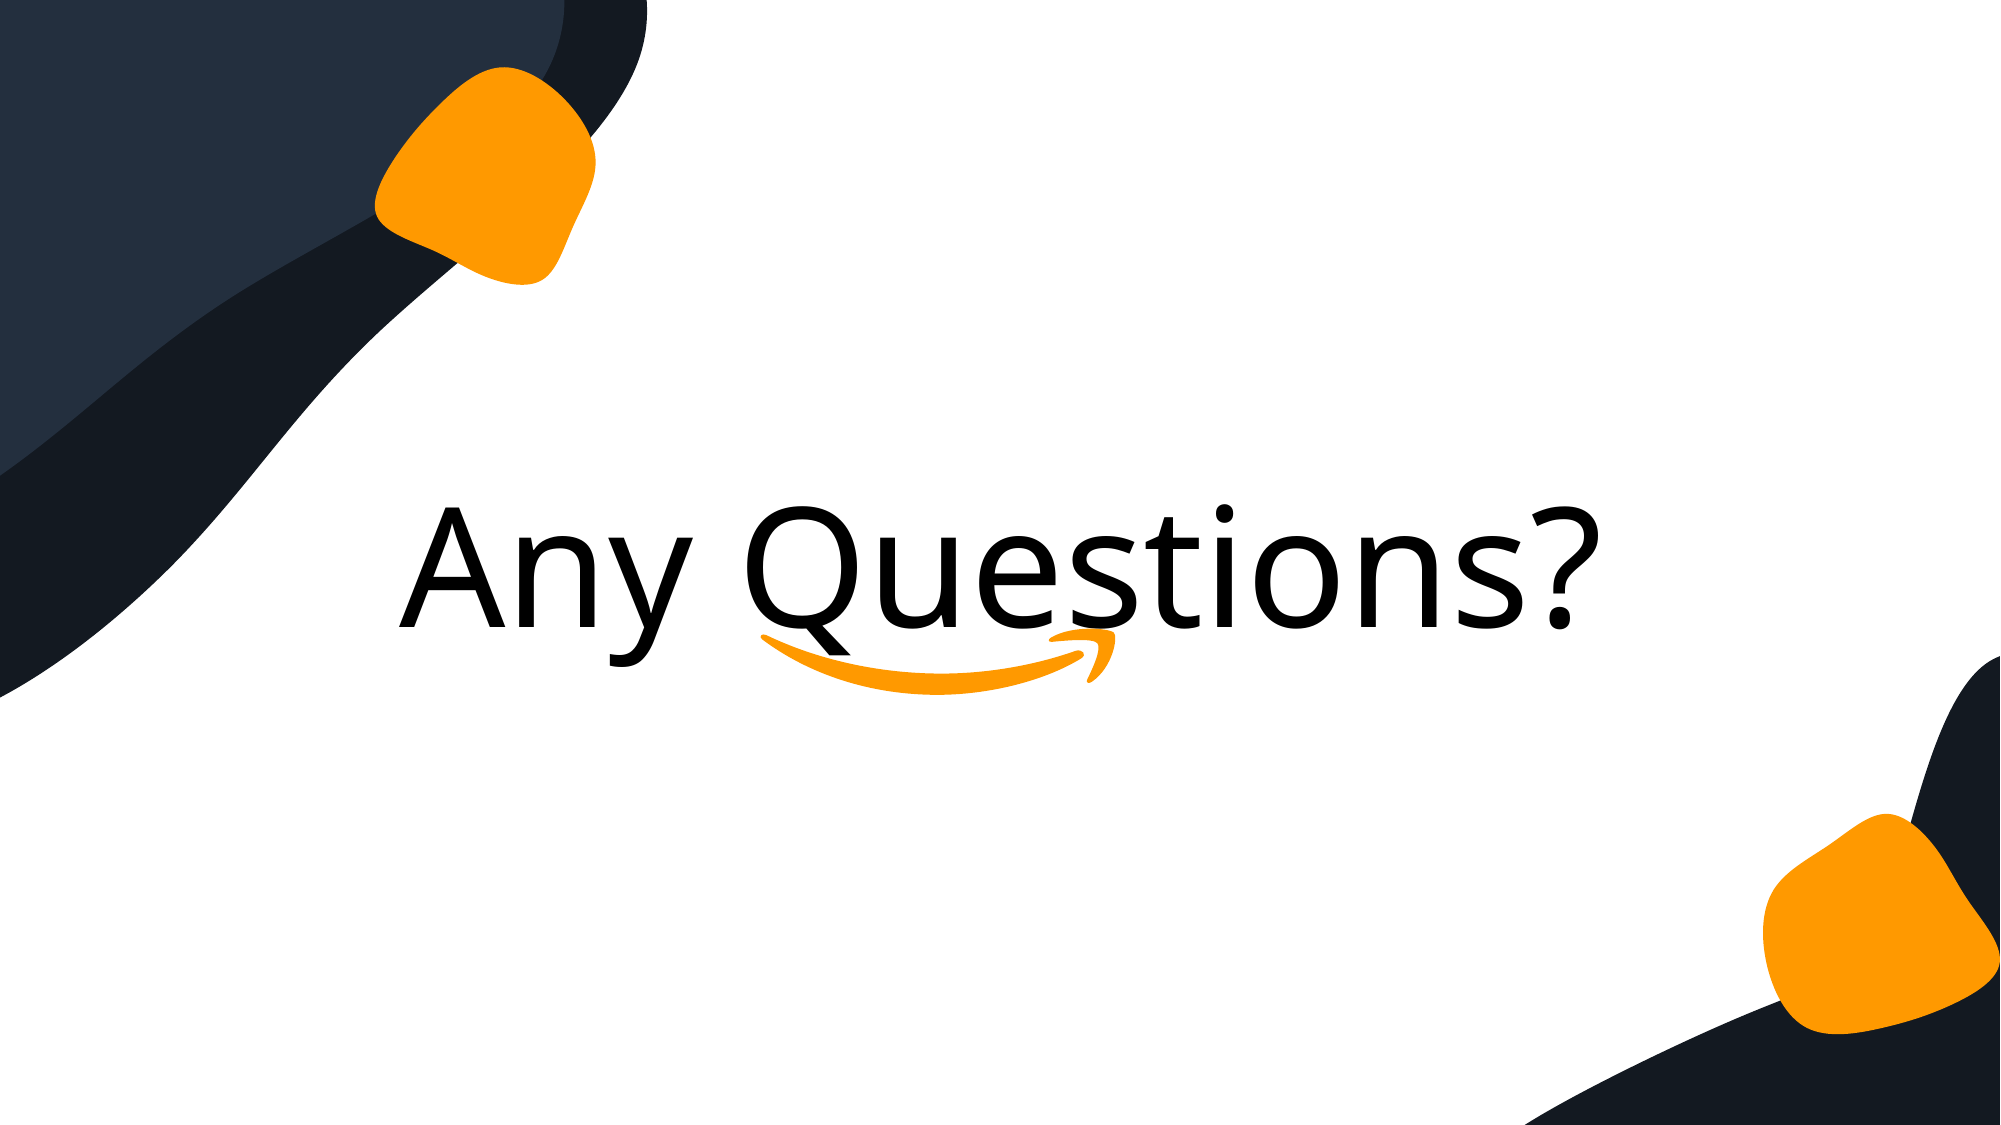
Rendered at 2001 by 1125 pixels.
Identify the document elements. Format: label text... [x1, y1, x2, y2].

text_box [1763, 813, 2000, 1035]
text_box [1522, 966, 2000, 1125]
text_box Any Questions? [604, 453, 1619, 669]
text_box [1048, 628, 1116, 683]
text_box [1910, 655, 2000, 951]
text_box [760, 634, 1084, 695]
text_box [0, 0, 604, 789]
